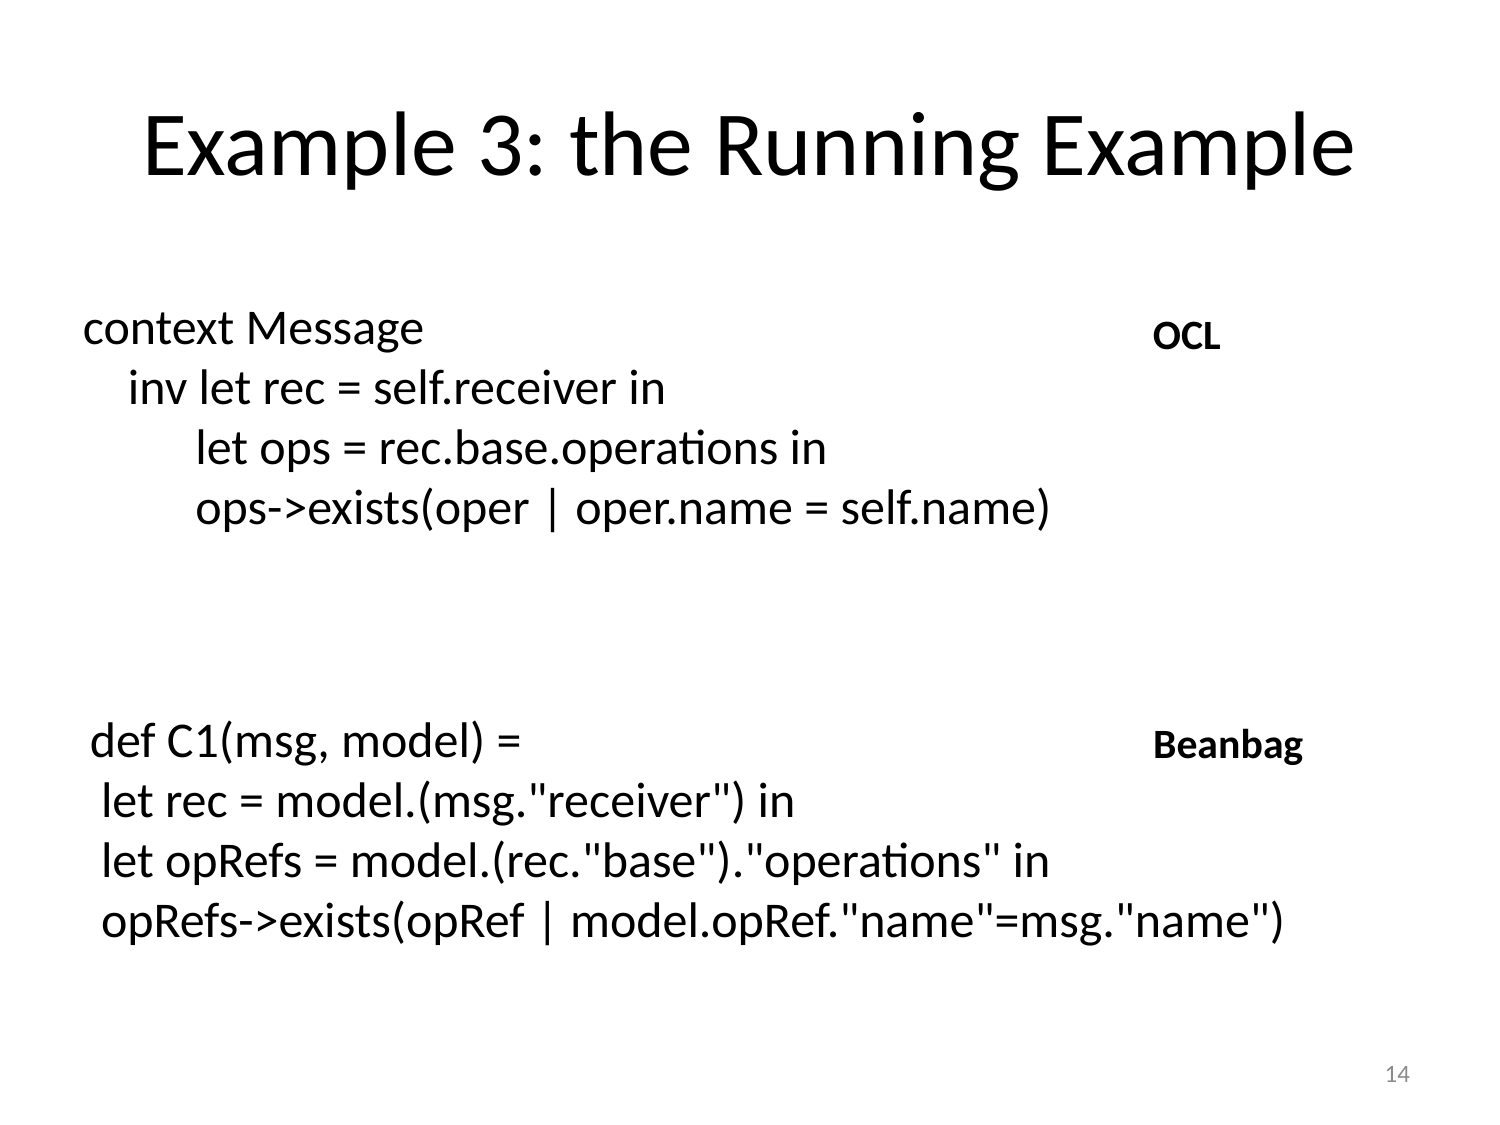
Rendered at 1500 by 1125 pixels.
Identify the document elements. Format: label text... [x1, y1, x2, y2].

title Example 3: the Running Example [75, 45, 1425, 233]
text_box def C1(msg, model) = let rec = model.(msg."receiver") in let opRefs = model.(rec."base")."operations" in opRefs->exists(opRef | model.opRef."name"=msg."name") [75, 699, 1388, 955]
text_box Beanbag [1138, 709, 1319, 775]
text_box OCL [1138, 299, 1236, 365]
slide_number 14 [1074, 1042, 1425, 1103]
text_box context Message inv let rec = self.receiver in let ops = rec.base.operations in ops->exists(oper | oper.name = self.name) [68, 287, 1426, 603]
